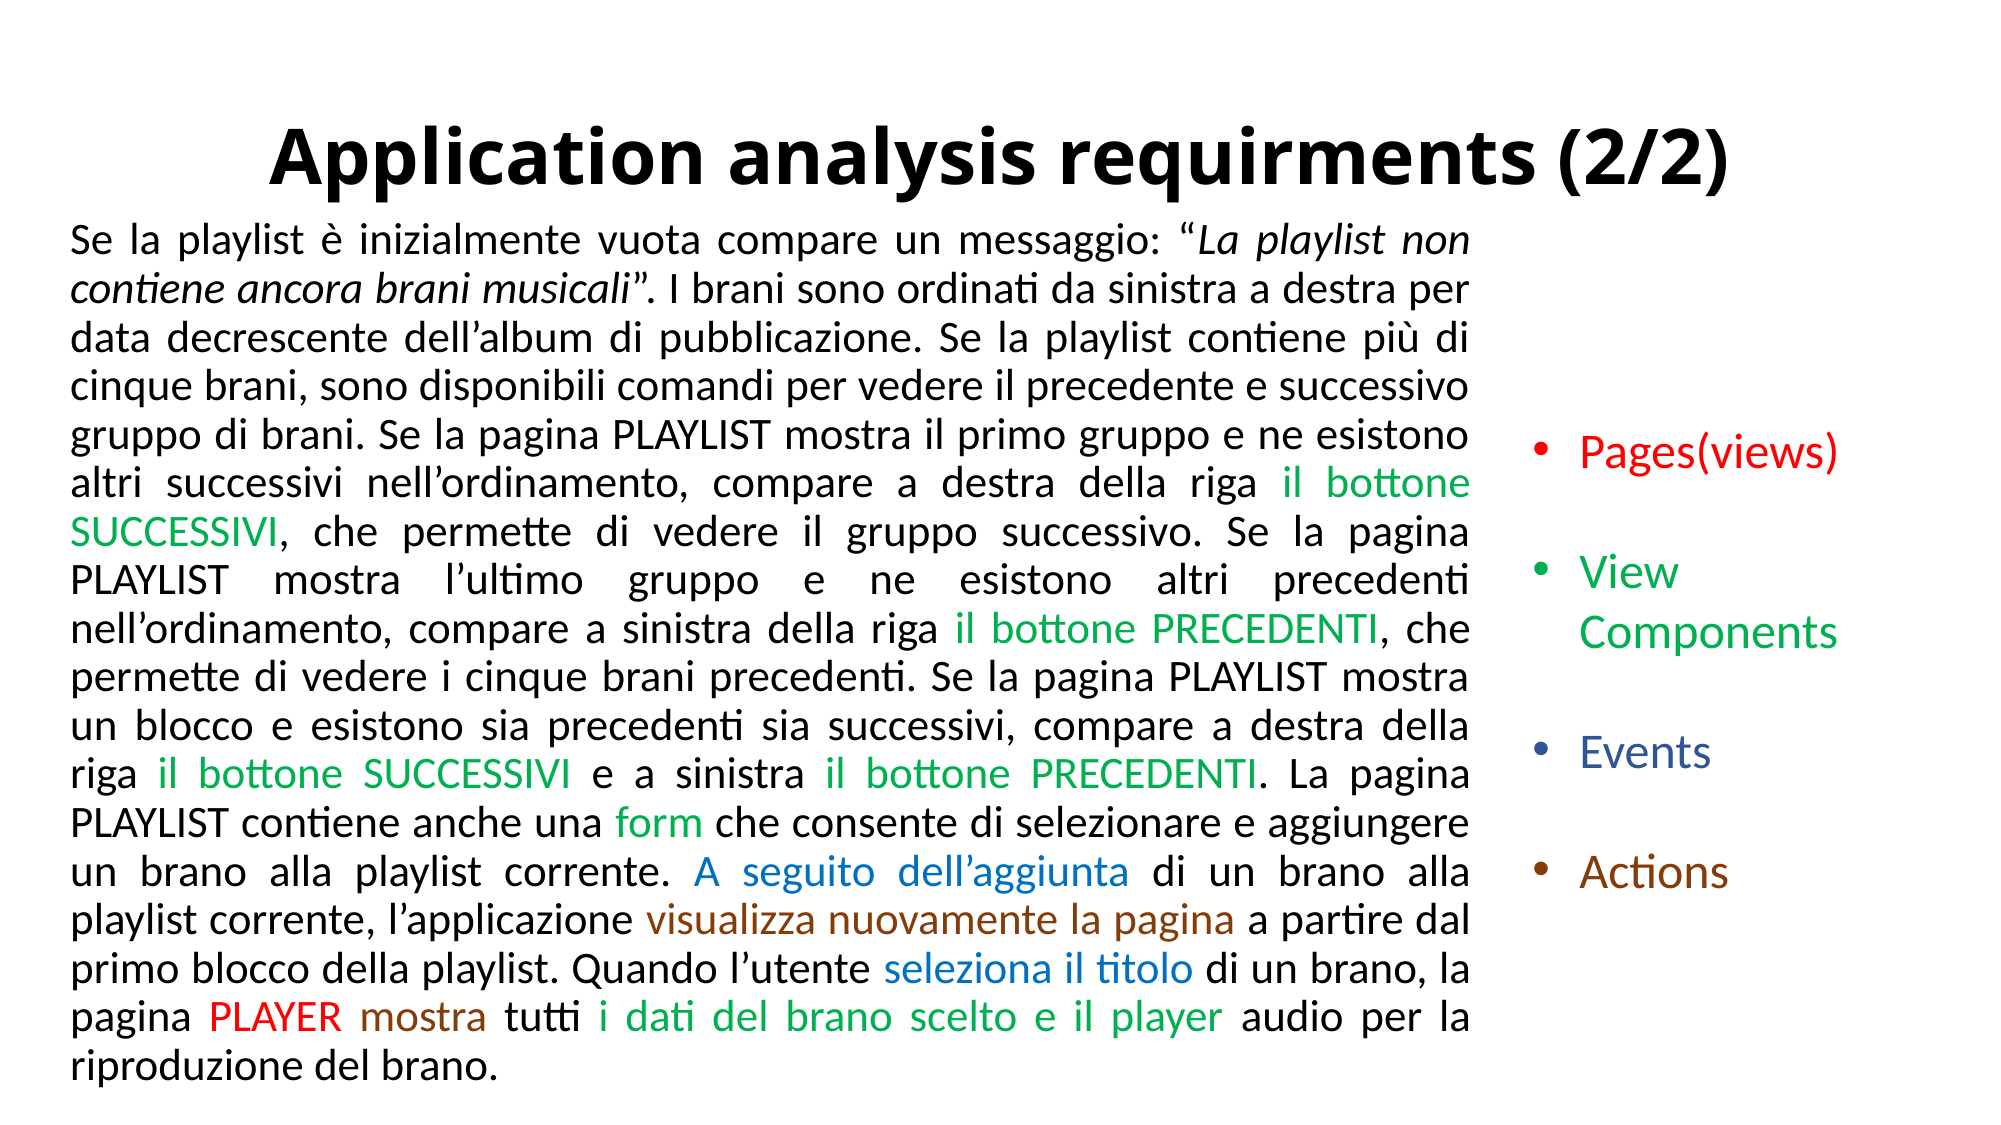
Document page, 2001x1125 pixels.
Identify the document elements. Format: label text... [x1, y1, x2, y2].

text_box Pages(views) View Components Events Actions [1517, 411, 1925, 906]
subtitle Se la playlist è inizialmente vuota compare un messaggio: “La playlist non contiene ancora brani musicali”. I brani sono ordinati da sinistra a destra per data decrescente dell’album di pubblicazione. Se la playlist contiene più di cinque brani, sono disponibili comandi per vedere il precedente e successivo gruppo di brani. Se la pagina PLAYLIST mostra il primo gruppo e ne esistono altri successivi nell’ordinamento, compare a destra della riga il bottone SUCCESSIVI, che permette di vedere il gruppo successivo. Se la pagina PLAYLIST mostra l’ultimo gruppo e ne esistono altri precedenti nell’ordinamento, compare a sinistra della riga il bottone PRECEDENTI, che permette di vedere i cinque brani precedenti. Se la pagina PLAYLIST mostra un blocco e esistono sia precedenti sia successivi, compare a destra della riga il bottone SUCCESSIVI e a sinistra il bottone PRECEDENTI. La pagina PLAYLIST contiene anche una form che consente di selezionare e aggiungere un brano alla playlist corrente. A seguito dell’aggiunta di un brano alla playlist corrente, l’applicazione visualizza nuovamente la pagina a partire dal primo blocco della playlist. Quando l’utente seleziona il titolo di un brano, la pagina PLAYER mostra tutti i dati del brano scelto e il player audio per la riproduzione del brano. [55, 208, 1487, 1114]
title Application analysis requirments (2/2) [249, 58, 1750, 209]
